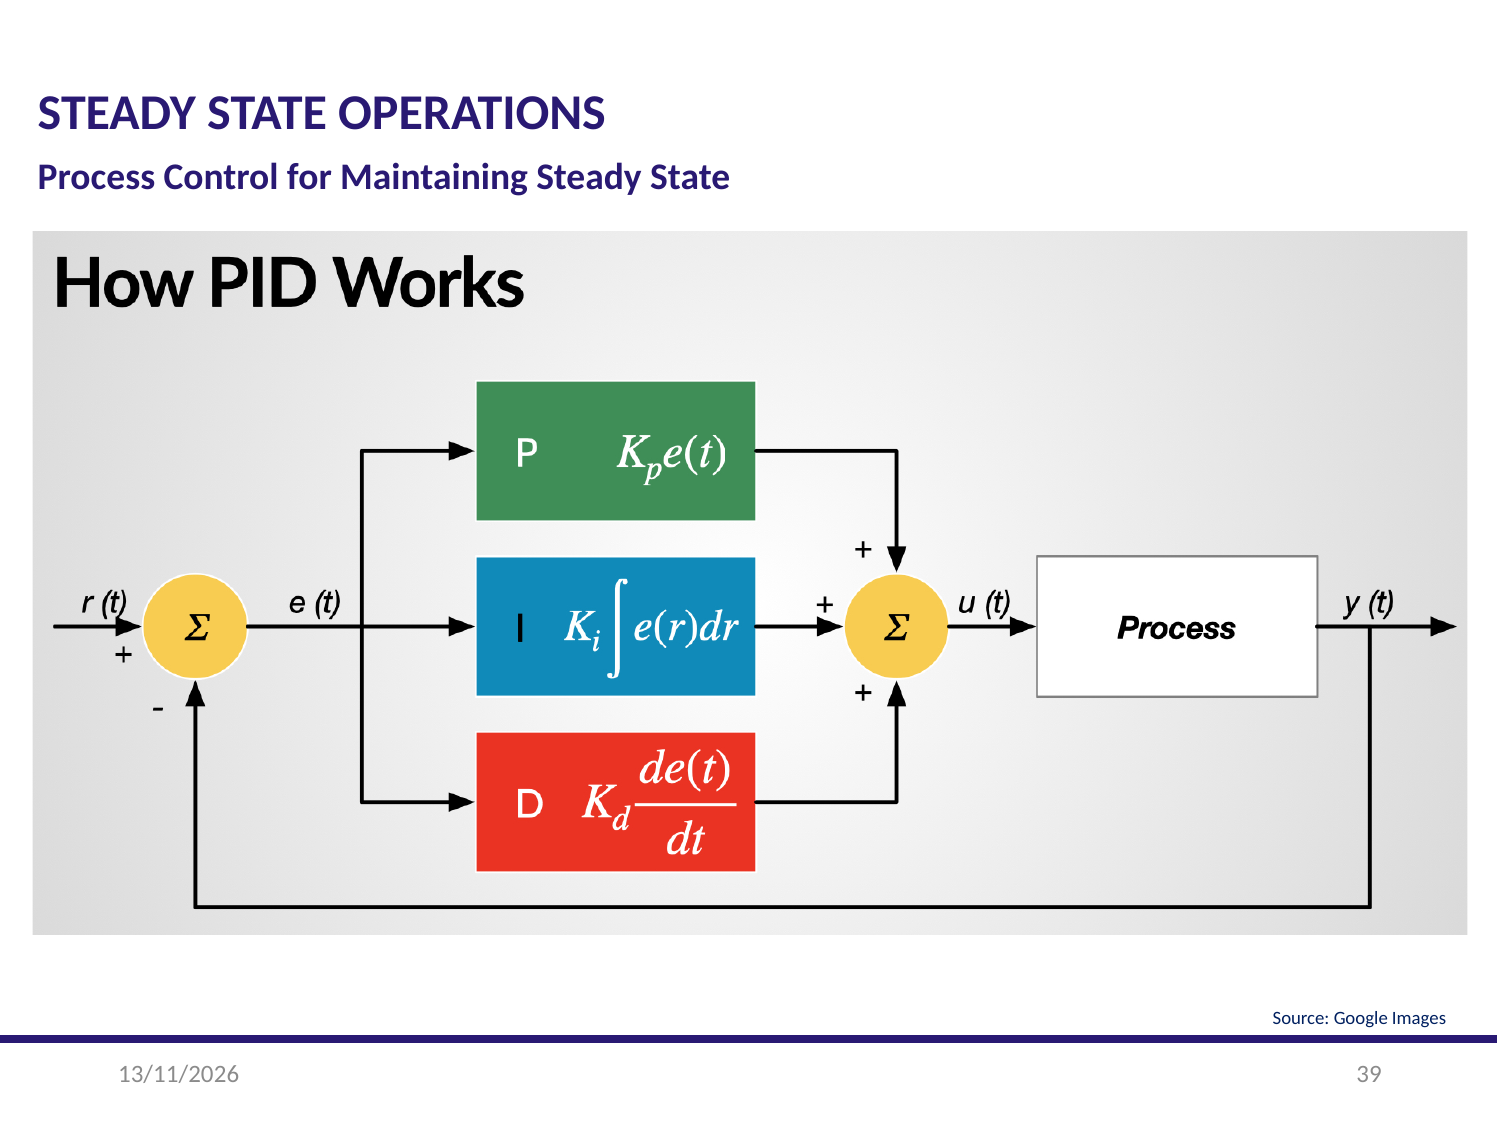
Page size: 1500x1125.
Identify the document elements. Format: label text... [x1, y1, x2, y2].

text_box Source: Google Images [1257, 998, 1461, 1035]
picture [32, 231, 1468, 935]
text_box Process Control for Maintaining Steady State [22, 144, 920, 205]
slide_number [103, 1043, 441, 1103]
text_box STEADY STATE OPERATIONS [22, 72, 1155, 148]
slide_number 39 [1059, 1043, 1397, 1103]
